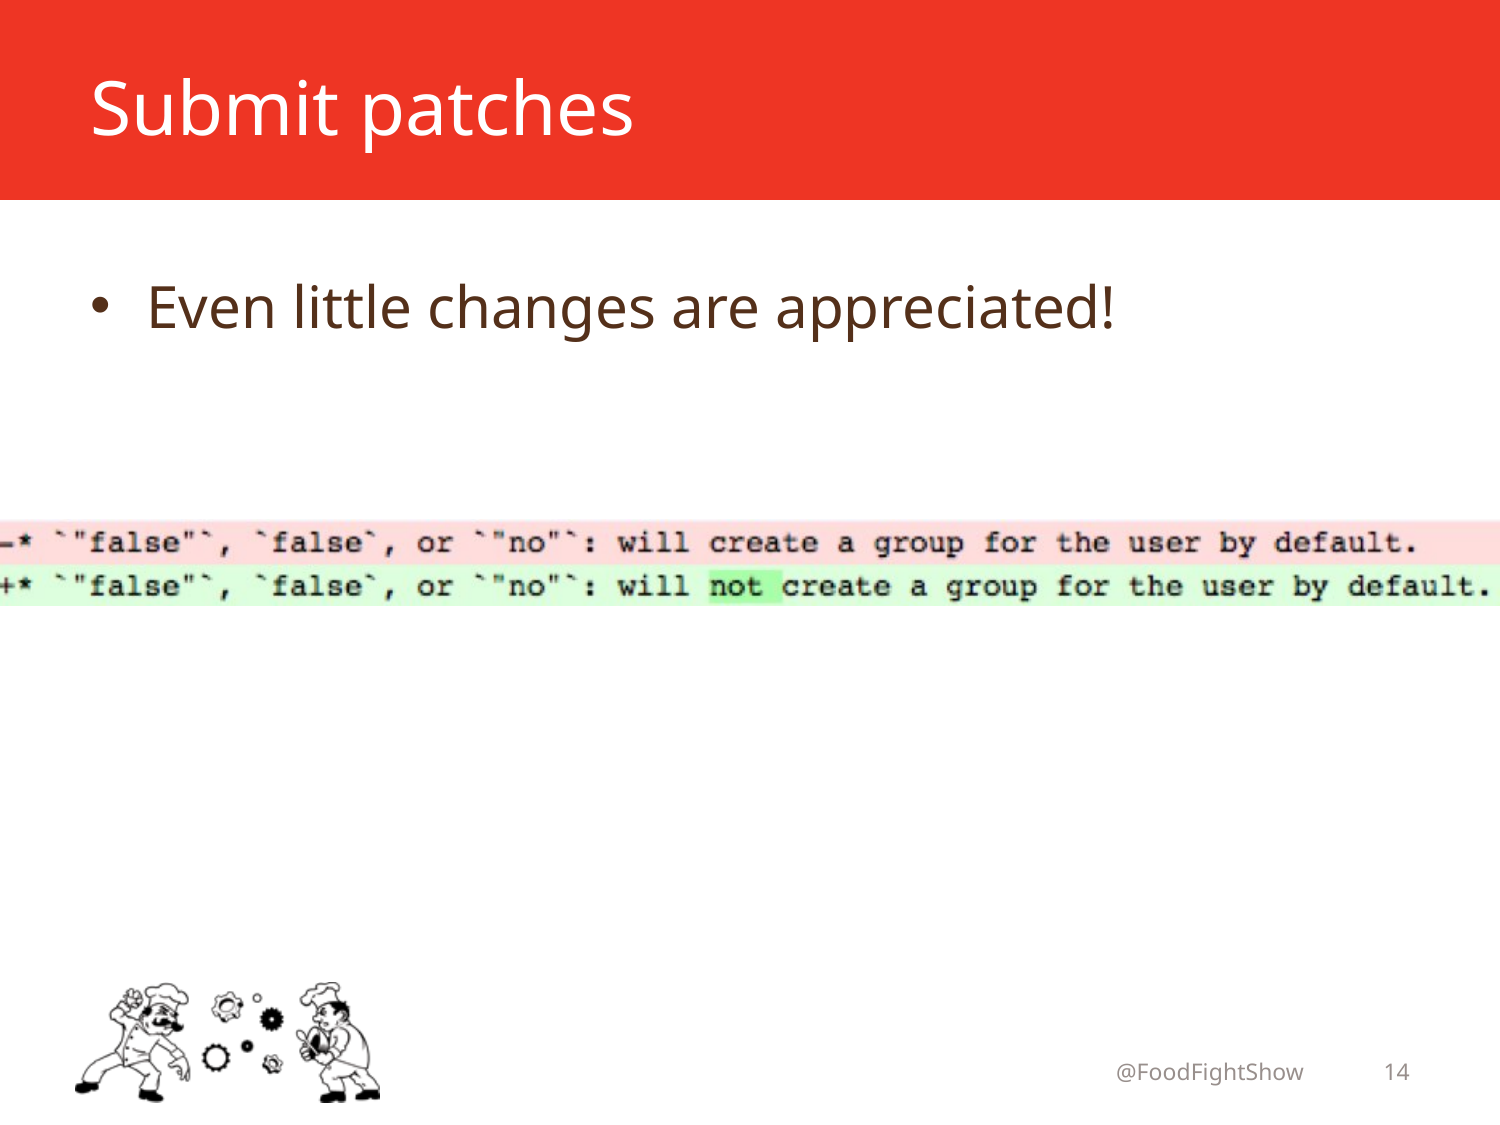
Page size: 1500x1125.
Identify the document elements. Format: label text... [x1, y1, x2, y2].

list Even little changes are appreciated! [75, 614, 1425, 1005]
title Submit patches [75, 11, 1425, 199]
picture [0, 519, 1500, 606]
footer @FoodFightShow [844, 1042, 1319, 1103]
slide_number 14 [1319, 1042, 1425, 1103]
picture [75, 1005, 380, 1103]
list Even little changes are appreciated! [75, 262, 1425, 518]
